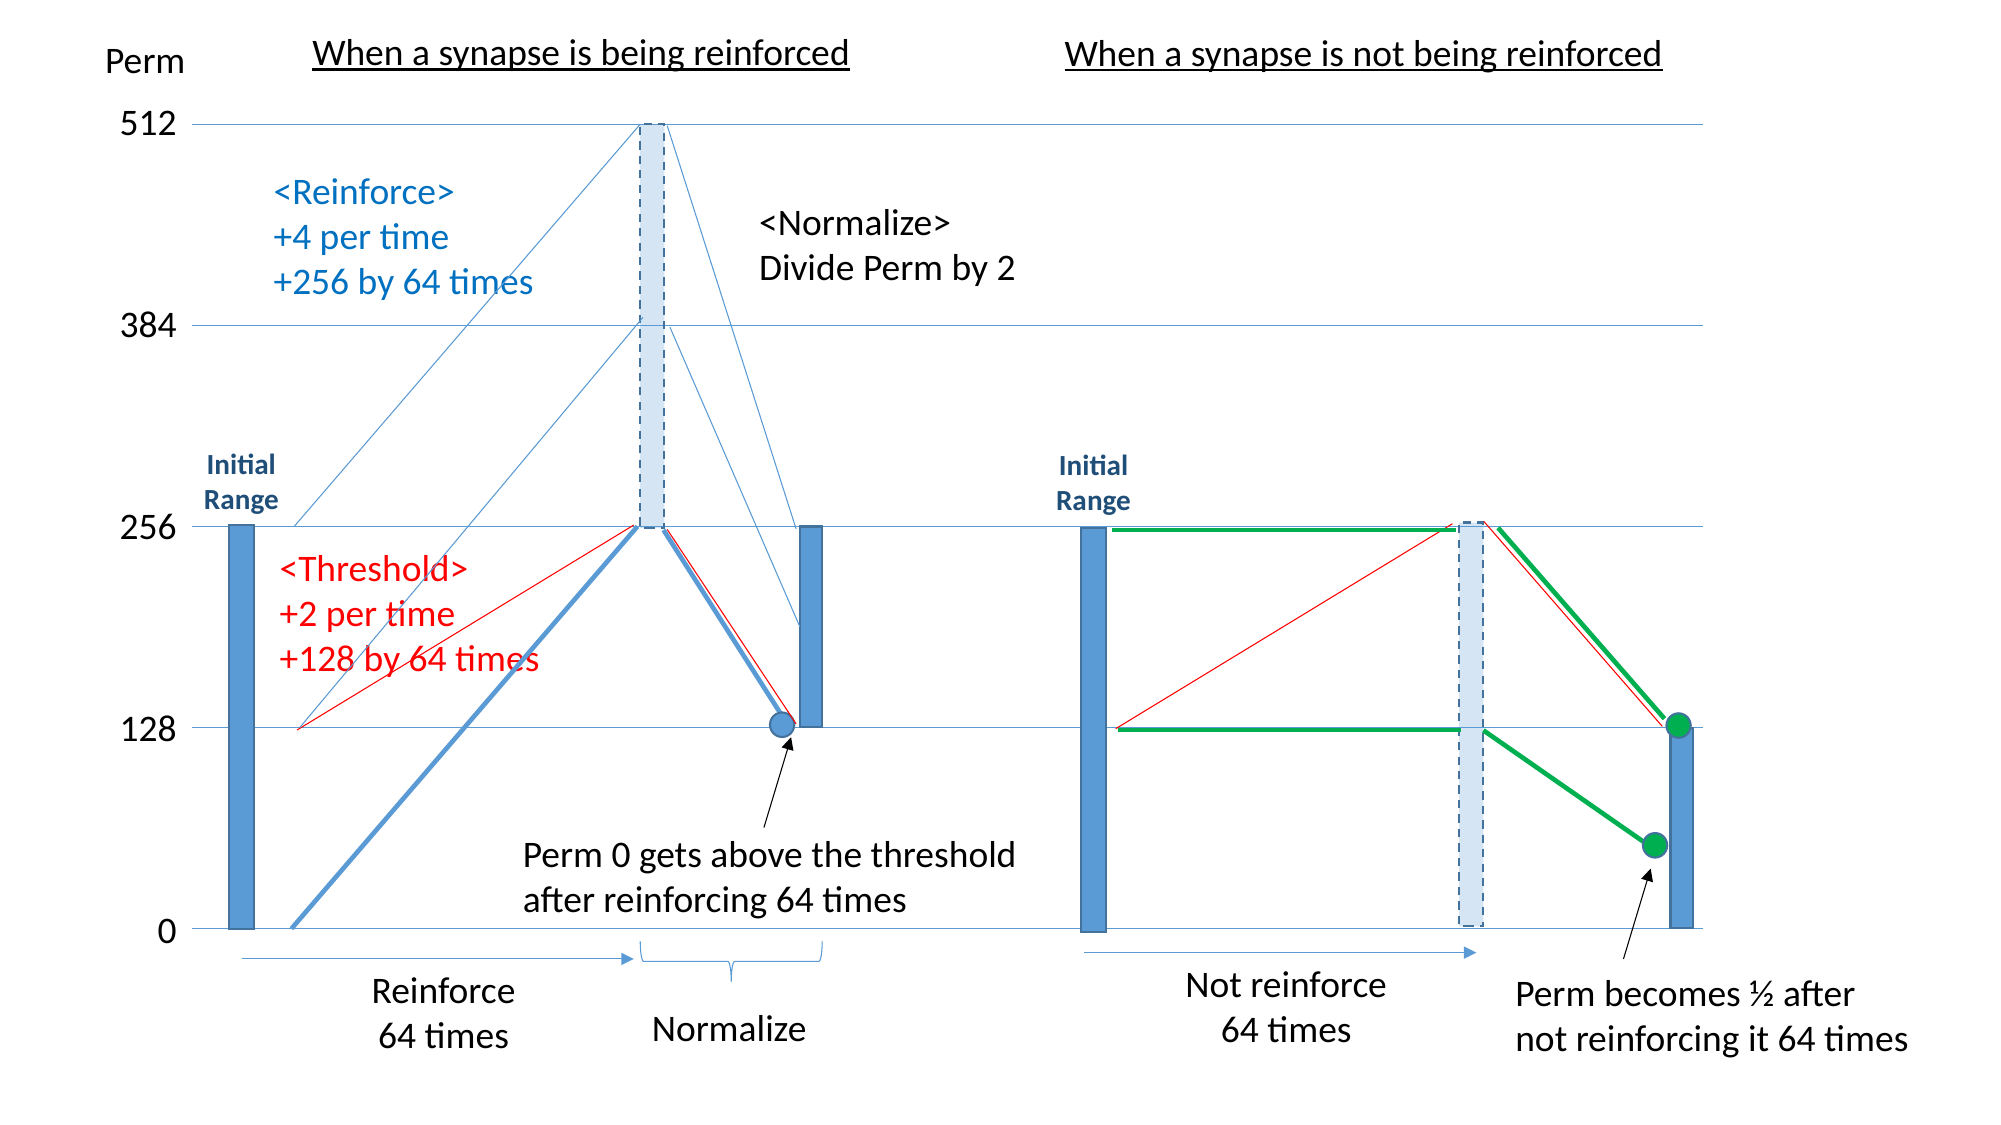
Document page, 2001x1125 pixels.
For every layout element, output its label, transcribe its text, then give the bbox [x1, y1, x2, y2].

text_box Not reinforce 64 times [1170, 953, 1402, 1058]
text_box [1115, 531, 1453, 729]
text_box Reinforce 64 times [356, 960, 531, 1064]
text_box [228, 527, 255, 727]
text_box <Normalize> Divide Perm by 2 [797, 190, 1031, 296]
text_box [1665, 712, 1692, 727]
text_box 0 [142, 898, 192, 959]
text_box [1623, 868, 1651, 959]
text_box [299, 317, 643, 728]
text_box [1498, 527, 1665, 719]
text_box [1115, 523, 1453, 529]
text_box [763, 737, 792, 828]
text_box [799, 527, 823, 727]
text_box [669, 327, 800, 627]
text_box 384 [104, 292, 192, 353]
text_box Normalize [636, 996, 822, 1057]
text_box <Reinforce> +4 per time +256 by 64 times [258, 159, 294, 310]
text_box [639, 941, 823, 982]
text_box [667, 529, 797, 724]
text_box 256 [104, 494, 192, 555]
text_box When a synapse is not being reinforced [1049, 21, 1679, 82]
text_box [1642, 831, 1669, 859]
text_box [1458, 521, 1483, 526]
text_box Perm becomes ½ after not reinforcing it 64 times [1500, 962, 1924, 1067]
text_box [770, 728, 795, 737]
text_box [663, 529, 792, 730]
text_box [294, 124, 641, 526]
text_box Initial Range [1041, 438, 1146, 524]
text_box [1458, 527, 1483, 727]
text_box <Threshold> +2 per time +128 by 64 times [264, 536, 291, 687]
text_box 128 [104, 696, 192, 757]
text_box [291, 526, 638, 929]
text_box [1665, 728, 1692, 739]
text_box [1483, 730, 1652, 848]
text_box [228, 728, 255, 928]
text_box [1669, 728, 1694, 928]
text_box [667, 125, 797, 529]
text_box Perm [90, 28, 201, 89]
text_box Perm 0 gets above the threshold after reinforcing 64 times [638, 823, 1033, 928]
text_box [1080, 728, 1107, 928]
text_box When a synapse is being reinforced [297, 20, 866, 81]
text_box [641, 125, 665, 325]
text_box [1483, 521, 1663, 727]
text_box [1080, 929, 1107, 933]
text_box [643, 326, 665, 526]
text_box Initial Range [189, 438, 294, 523]
text_box 512 [104, 90, 192, 151]
text_box [1458, 728, 1484, 927]
text_box [1080, 527, 1107, 727]
